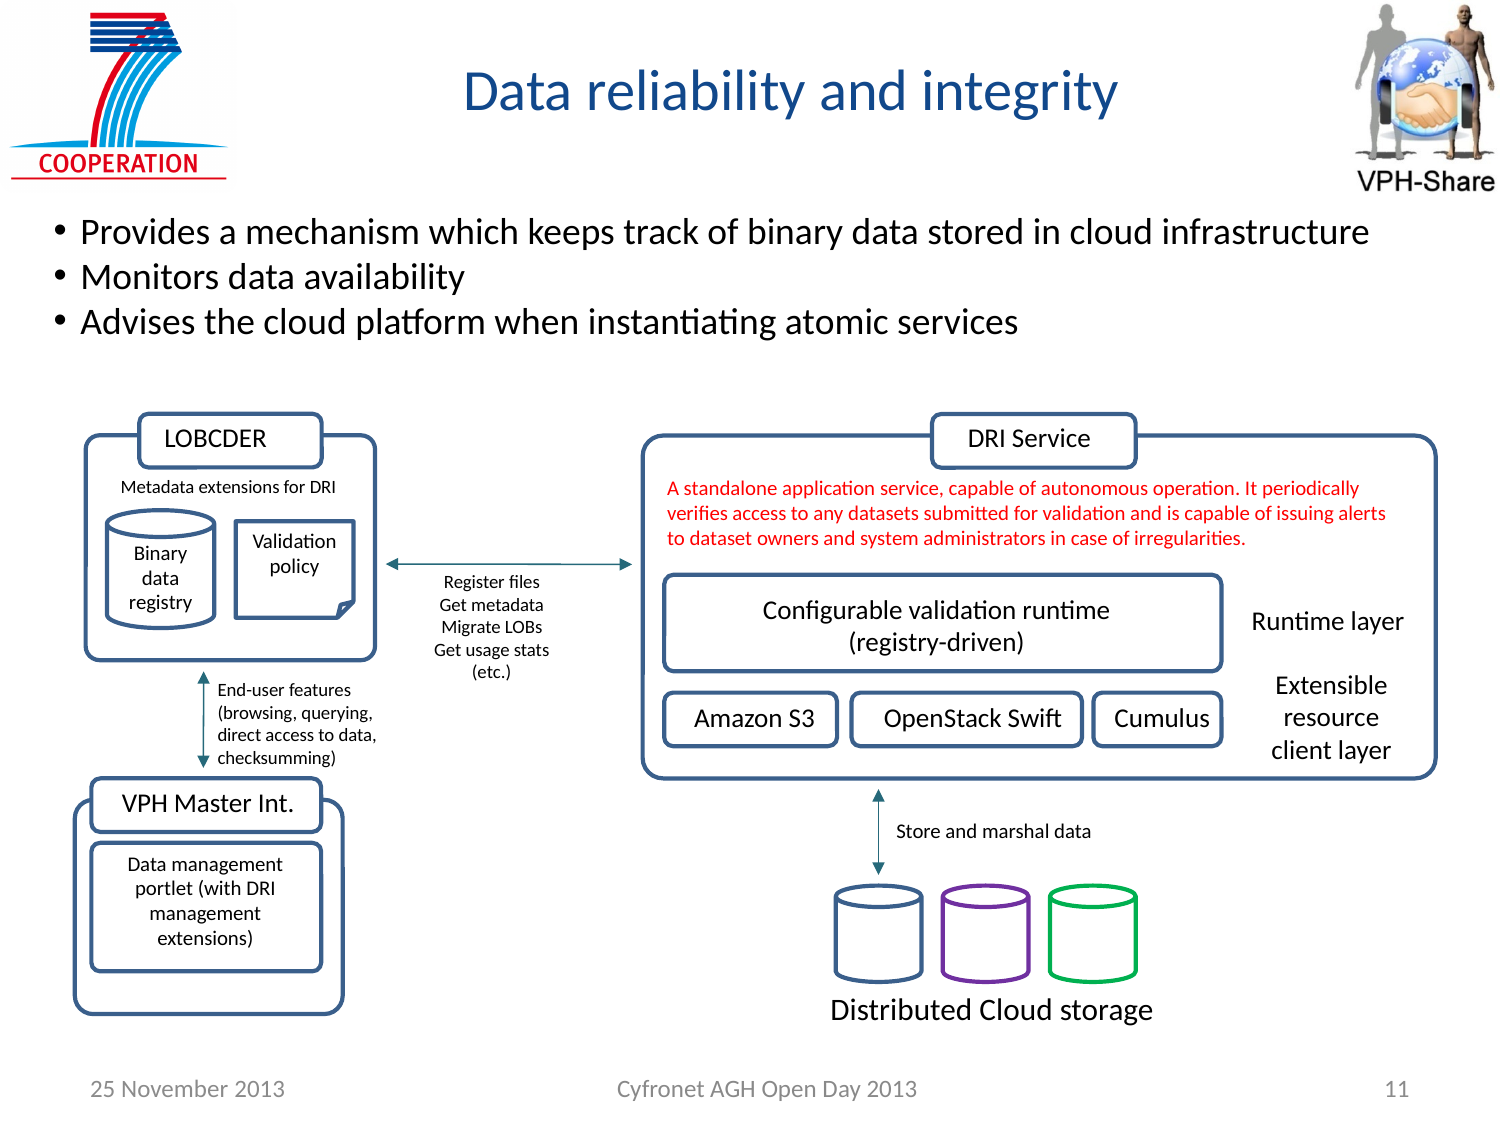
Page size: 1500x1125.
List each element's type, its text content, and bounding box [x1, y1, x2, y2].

text_box A standalone application service, capable of autonomous operation. It periodically verifies access to any datasets submitted for validation and is capable of issuing alerts to dataset owners and system administrators in case of irregularities. [653, 467, 1415, 557]
text_box [640, 433, 1438, 781]
text_box Metadata extensions for DRI [106, 467, 375, 504]
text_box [106, 509, 215, 629]
text_box Register files Get metadata Migrate LOBs Get usage stats (etc.) [420, 574, 563, 689]
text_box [813, 885, 1171, 1036]
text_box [663, 692, 838, 747]
text_box [662, 572, 1224, 674]
text_box Store and marshal data [883, 810, 1106, 850]
text_box Validation policy [224, 521, 365, 585]
text_box Extensible resource client layer [1205, 660, 1458, 772]
text_box [929, 411, 1138, 467]
text_box [137, 411, 324, 467]
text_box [1093, 692, 1233, 747]
text_box DRI Service [954, 413, 1105, 460]
text_box Runtime layer [1238, 596, 1419, 643]
text_box End-user features (browsing, querying, direct access to data, checksumming) [203, 671, 392, 775]
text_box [851, 692, 1083, 747]
text_box [83, 433, 378, 663]
picture [0, 0, 237, 193]
picture [1350, 0, 1500, 197]
text_box Data reliability and integrity [218, 2, 1365, 173]
text_box LOBCDER [150, 413, 281, 460]
text_box [233, 585, 356, 620]
text_box Configurable validation runtime (registry-driven) [749, 585, 1124, 665]
text_box Provides a mechanism which keeps track of binary data stored in cloud infrastructure Monitors data availability Advises the cloud platform when instantiating atomic services [39, 199, 1412, 349]
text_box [74, 778, 343, 1015]
